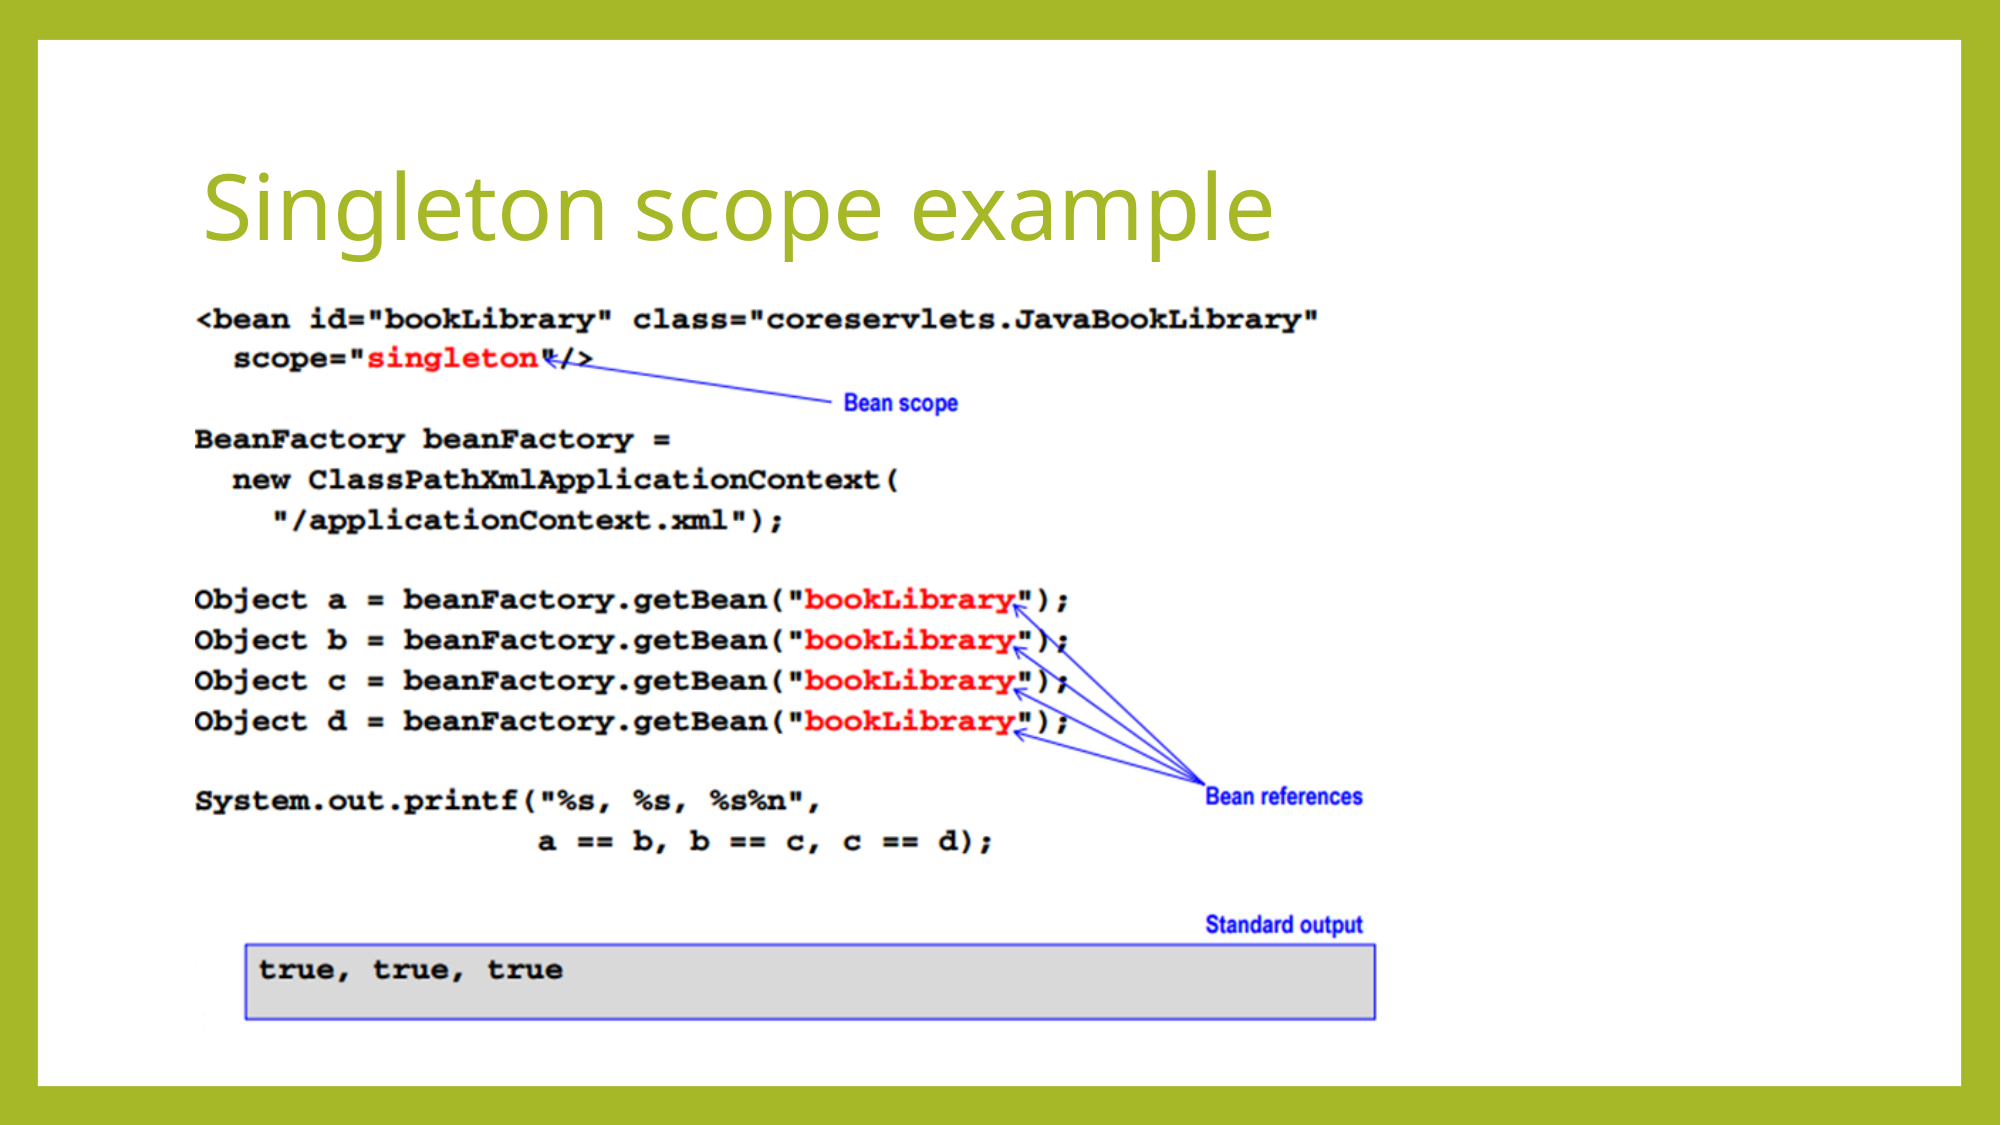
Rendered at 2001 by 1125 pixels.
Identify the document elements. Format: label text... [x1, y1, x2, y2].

title Singleton scope example [187, 99, 1808, 323]
picture [194, 297, 1381, 1031]
